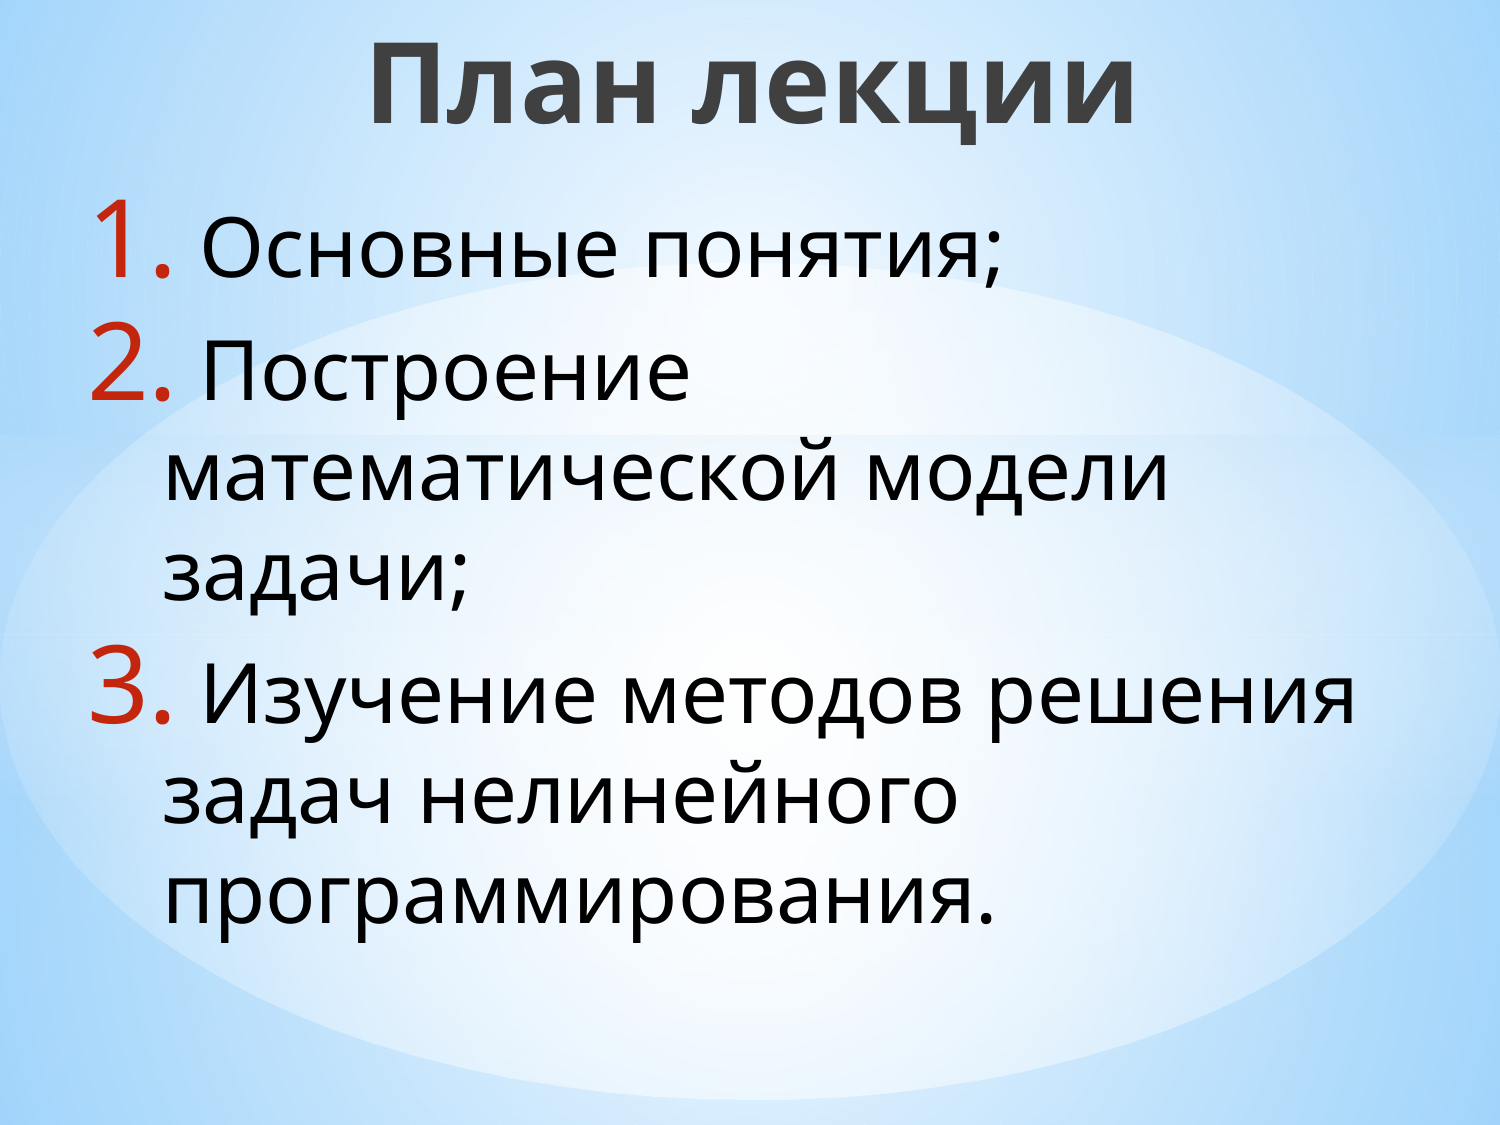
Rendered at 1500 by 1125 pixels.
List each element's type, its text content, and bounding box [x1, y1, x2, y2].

text_box Основные понятия; Построение математической модели задачи; Изучение методов решения задач нелинейного программирования. [64, 187, 1376, 757]
text_box План лекции [218, 3, 1287, 191]
